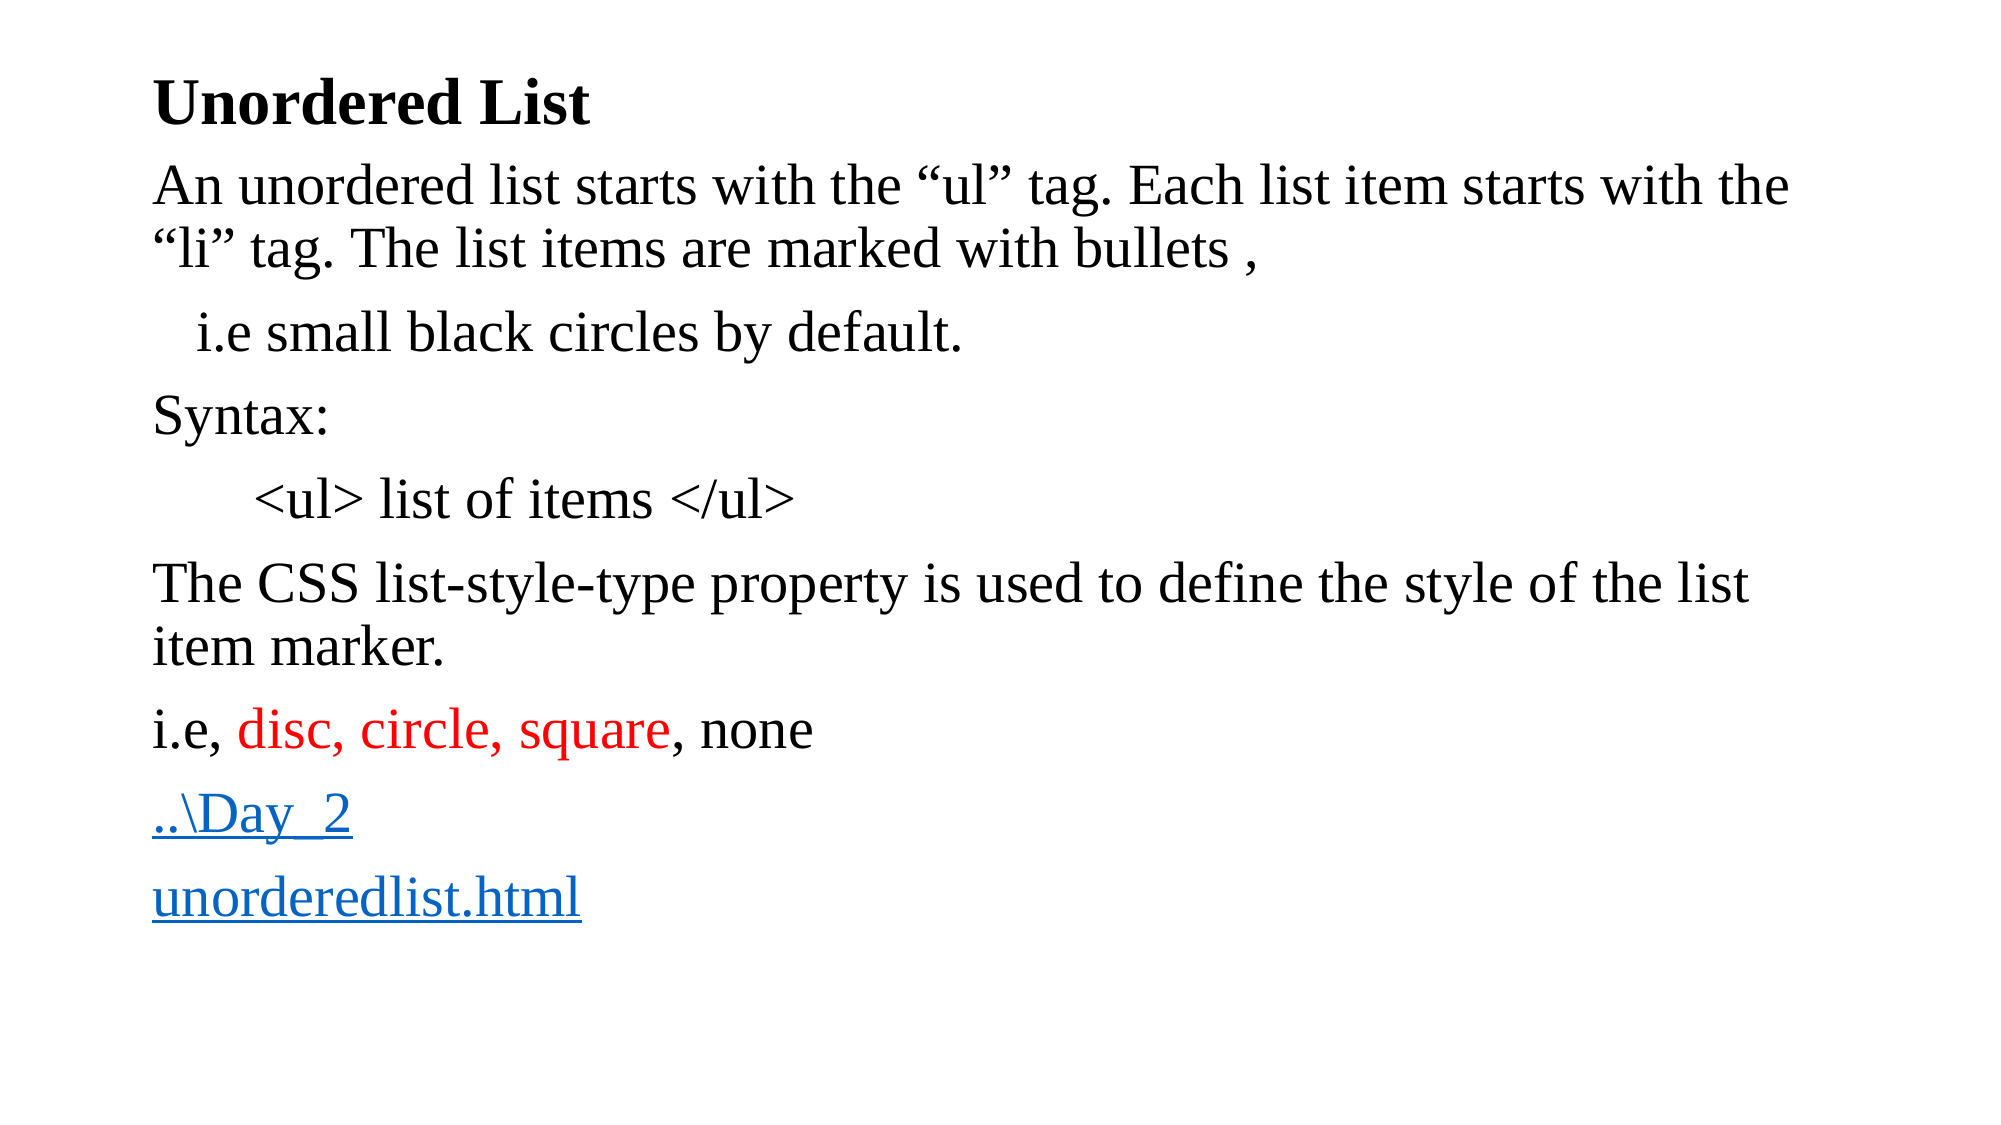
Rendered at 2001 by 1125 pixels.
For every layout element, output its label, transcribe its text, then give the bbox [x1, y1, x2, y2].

title Unordered List [137, 59, 1863, 146]
list An unordered list starts with the “ul” tag. Each list item starts with the “li” tag. The list items are marked with bullets , i.e small black circles by default. Syntax: <ul> list of items </ul> The CSS list-style-type property is used to define the style of the list item marker. i.e, disc, circle, square, none ..\Day_2 unorderedlist.html [137, 146, 1863, 1014]
